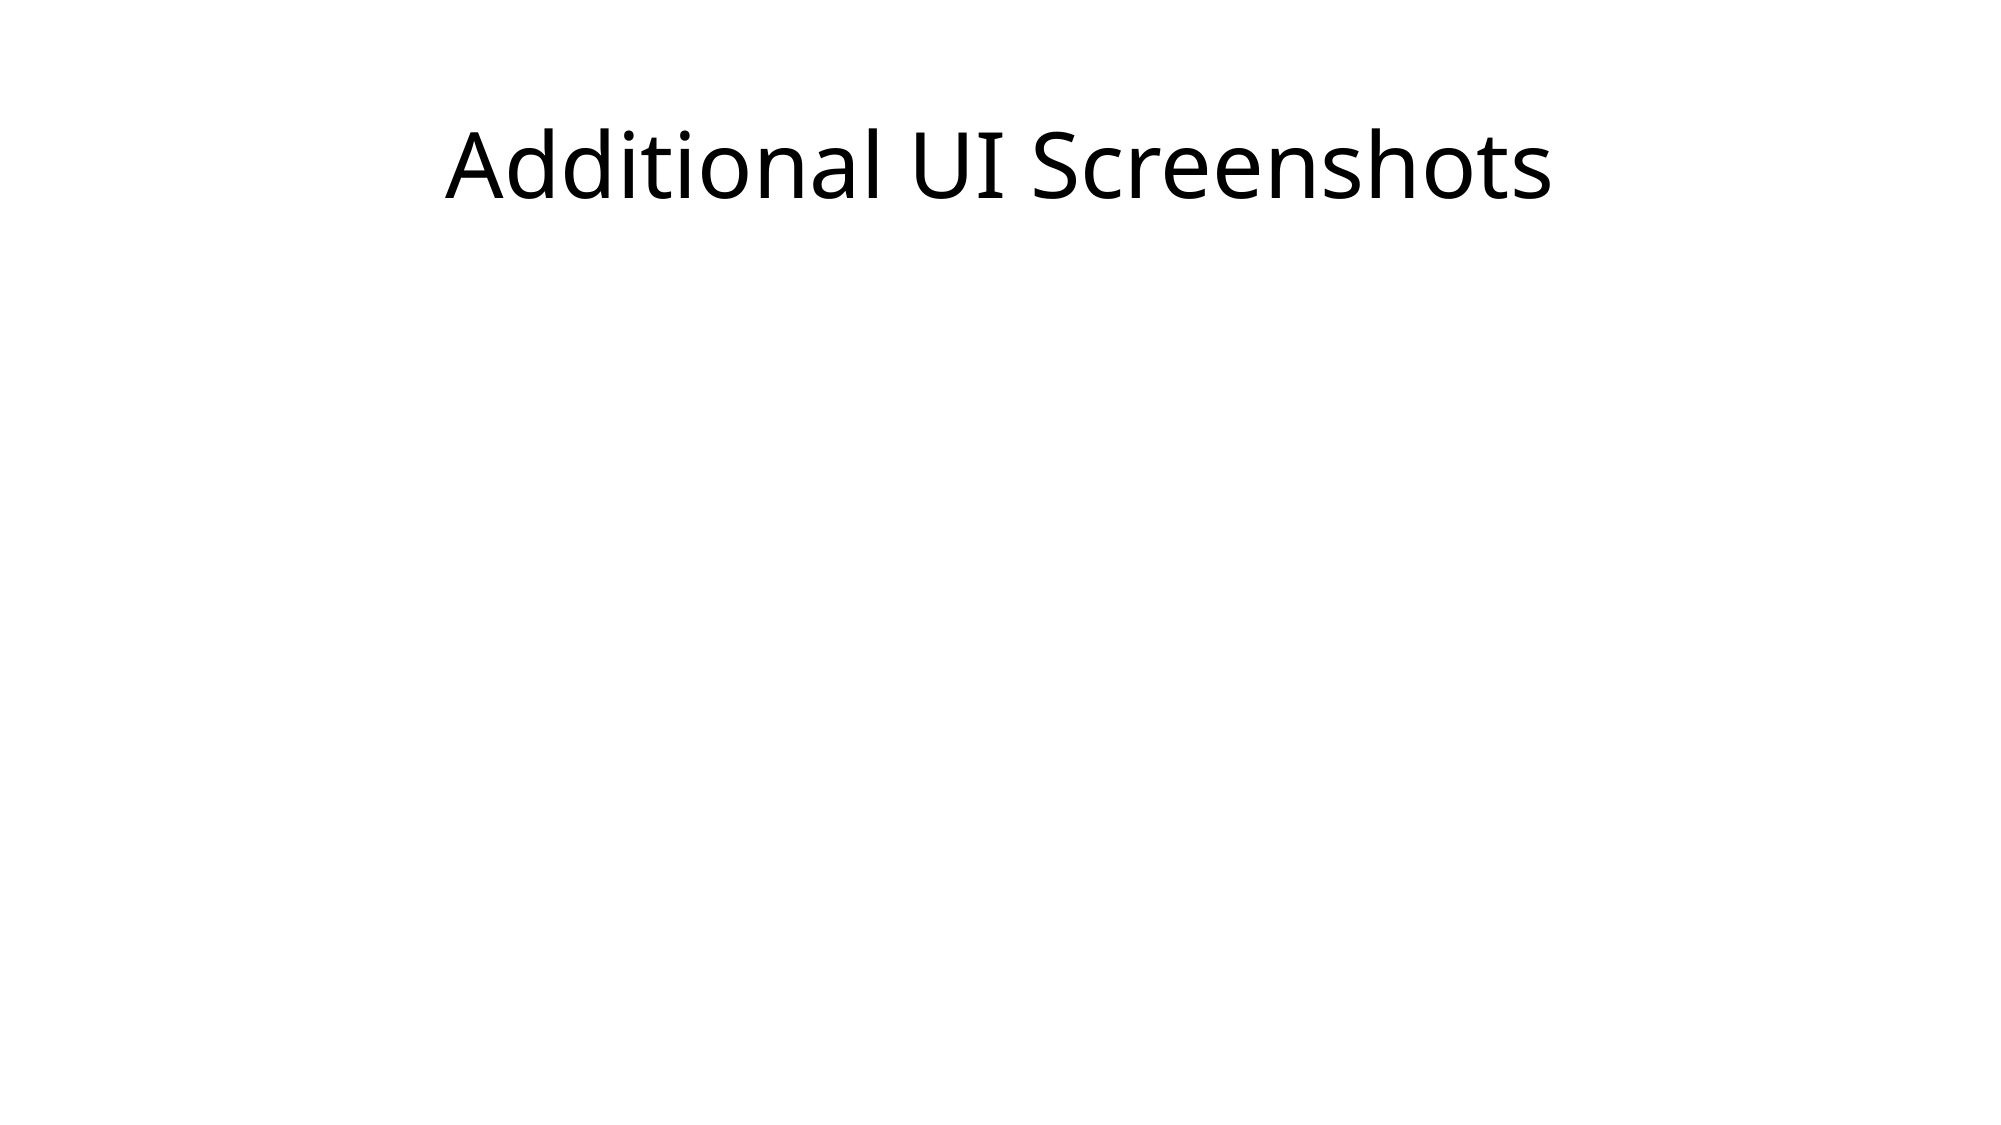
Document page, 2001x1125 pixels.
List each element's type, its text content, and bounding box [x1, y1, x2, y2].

title Additional UI Screenshots [137, 59, 1863, 278]
